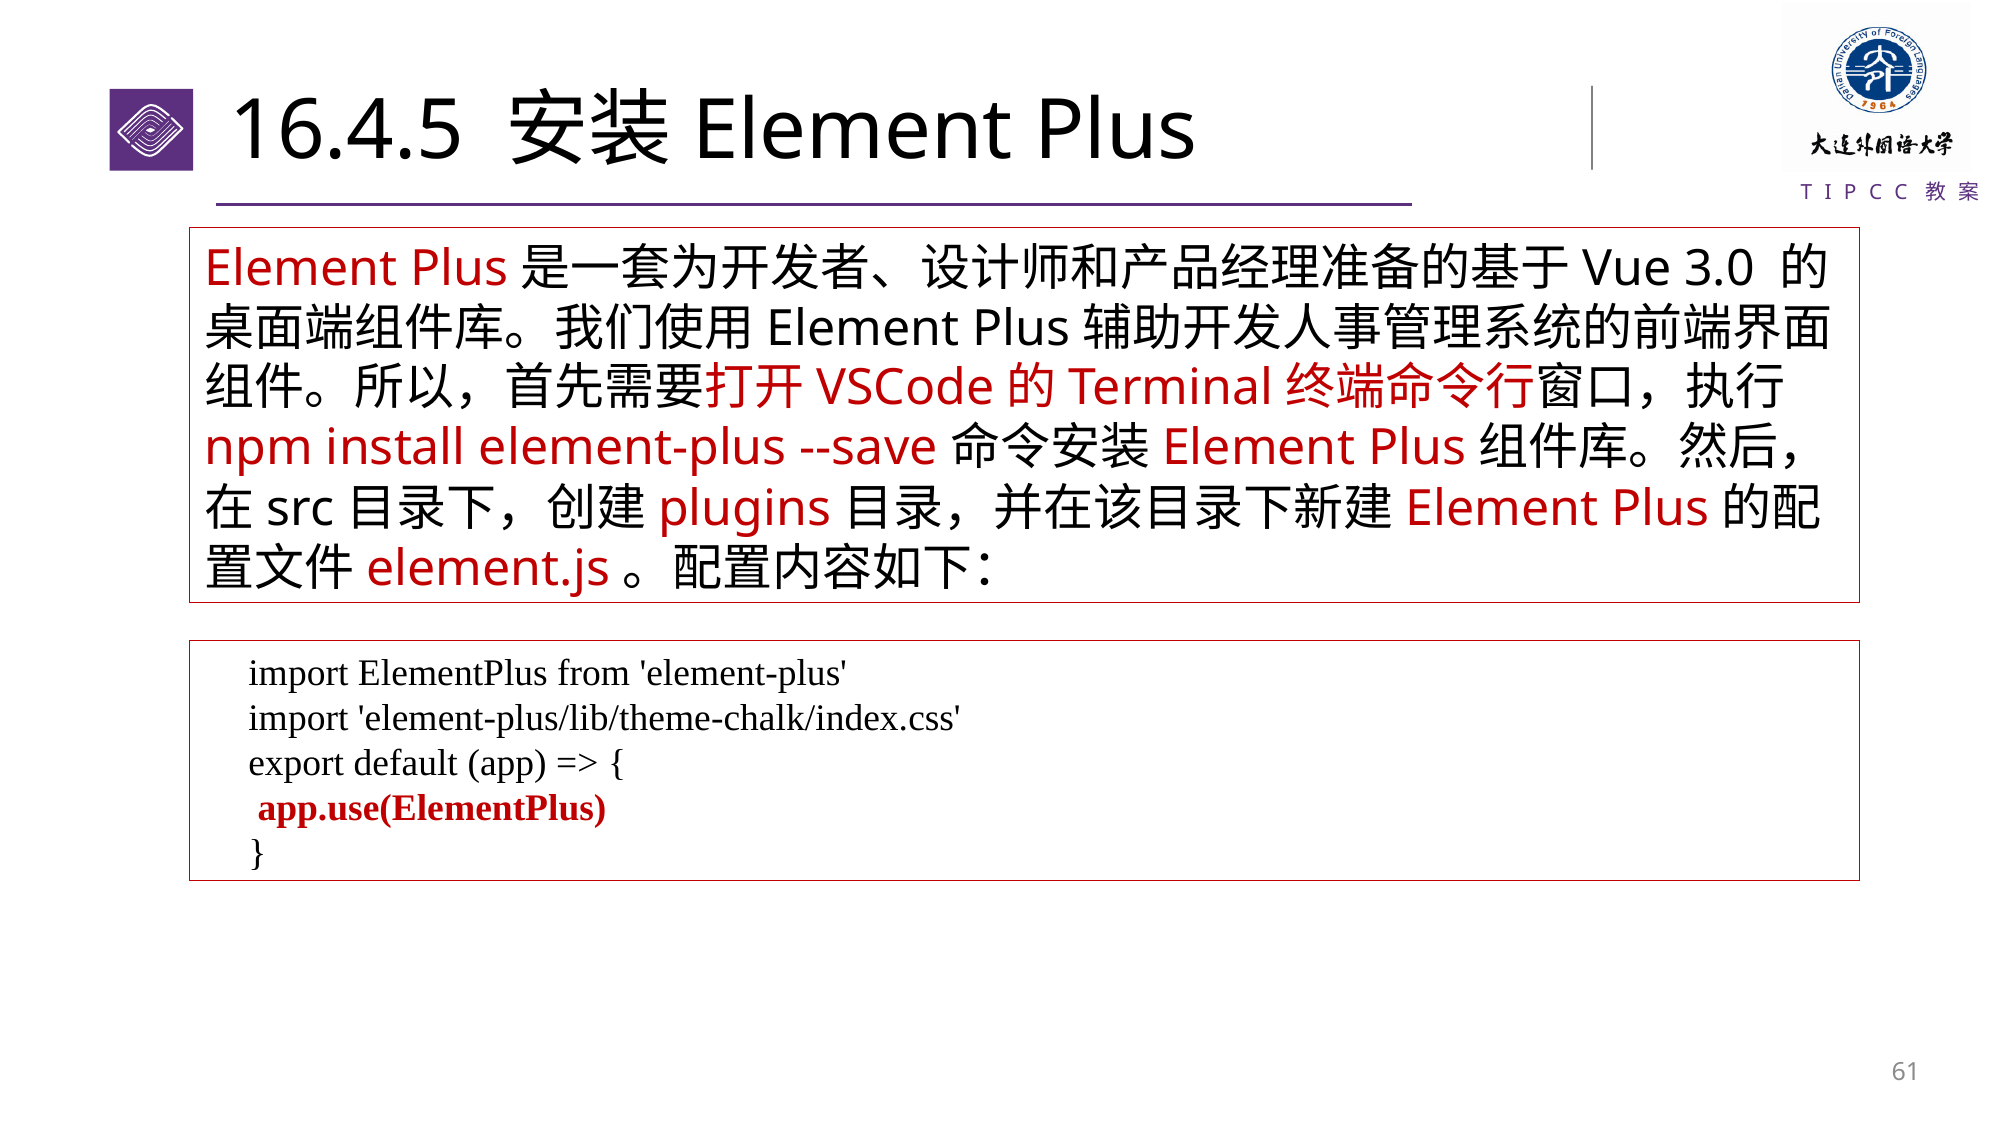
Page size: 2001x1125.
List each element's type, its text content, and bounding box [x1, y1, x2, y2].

picture [1782, 2, 1971, 172]
slide_number 60 [1485, 1042, 1936, 1103]
text_box Element Plus是一套为开发者、设计师和产品经理准备的基于Vue 3.0 的桌面端组件库。我们使用Element Plus辅助开发人事管理系统的前端界面组件。所以，首先需要打开VSCode的Terminal终端命令行窗口，执行npm install element-plus --save命令安装Element Plus组件库。然后，在src目录下，创建plugins目录，并在该目录下新建Element Plus的配置文件element.js。配置内容如下： [189, 227, 1860, 603]
title 16.4.5 安装Element Plus [214, 59, 1564, 205]
text_box import ElementPlus from 'element-plus' import 'element-plus/lib/theme-chalk/index.css' export default (app) => { app.use(ElementPlus) } [189, 640, 1860, 881]
